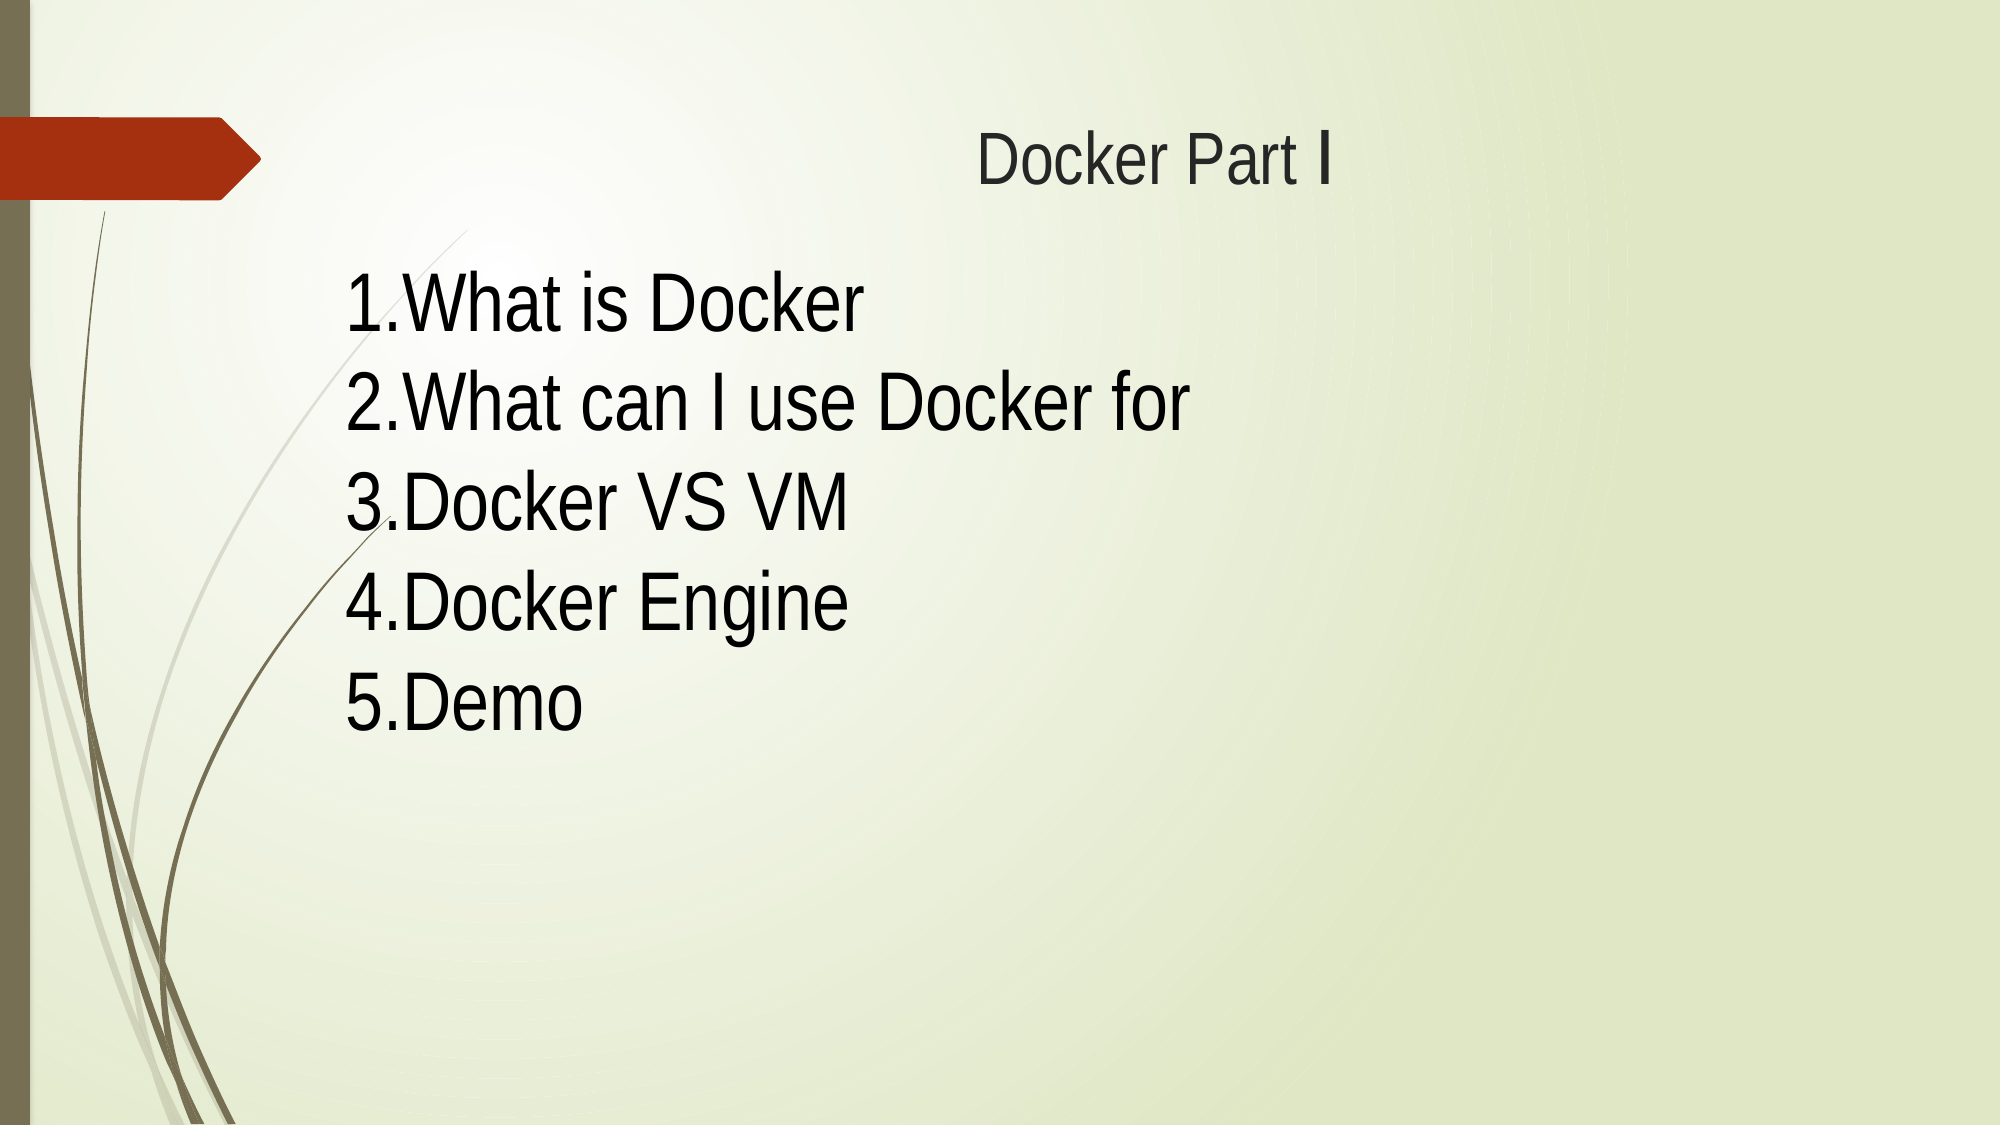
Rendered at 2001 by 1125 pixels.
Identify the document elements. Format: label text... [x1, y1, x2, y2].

title Docker Part Ⅰ [425, 102, 1888, 207]
text_box What is Docker What can I use Docker for Docker VS VM Docker Engine Demo [330, 240, 1924, 1055]
